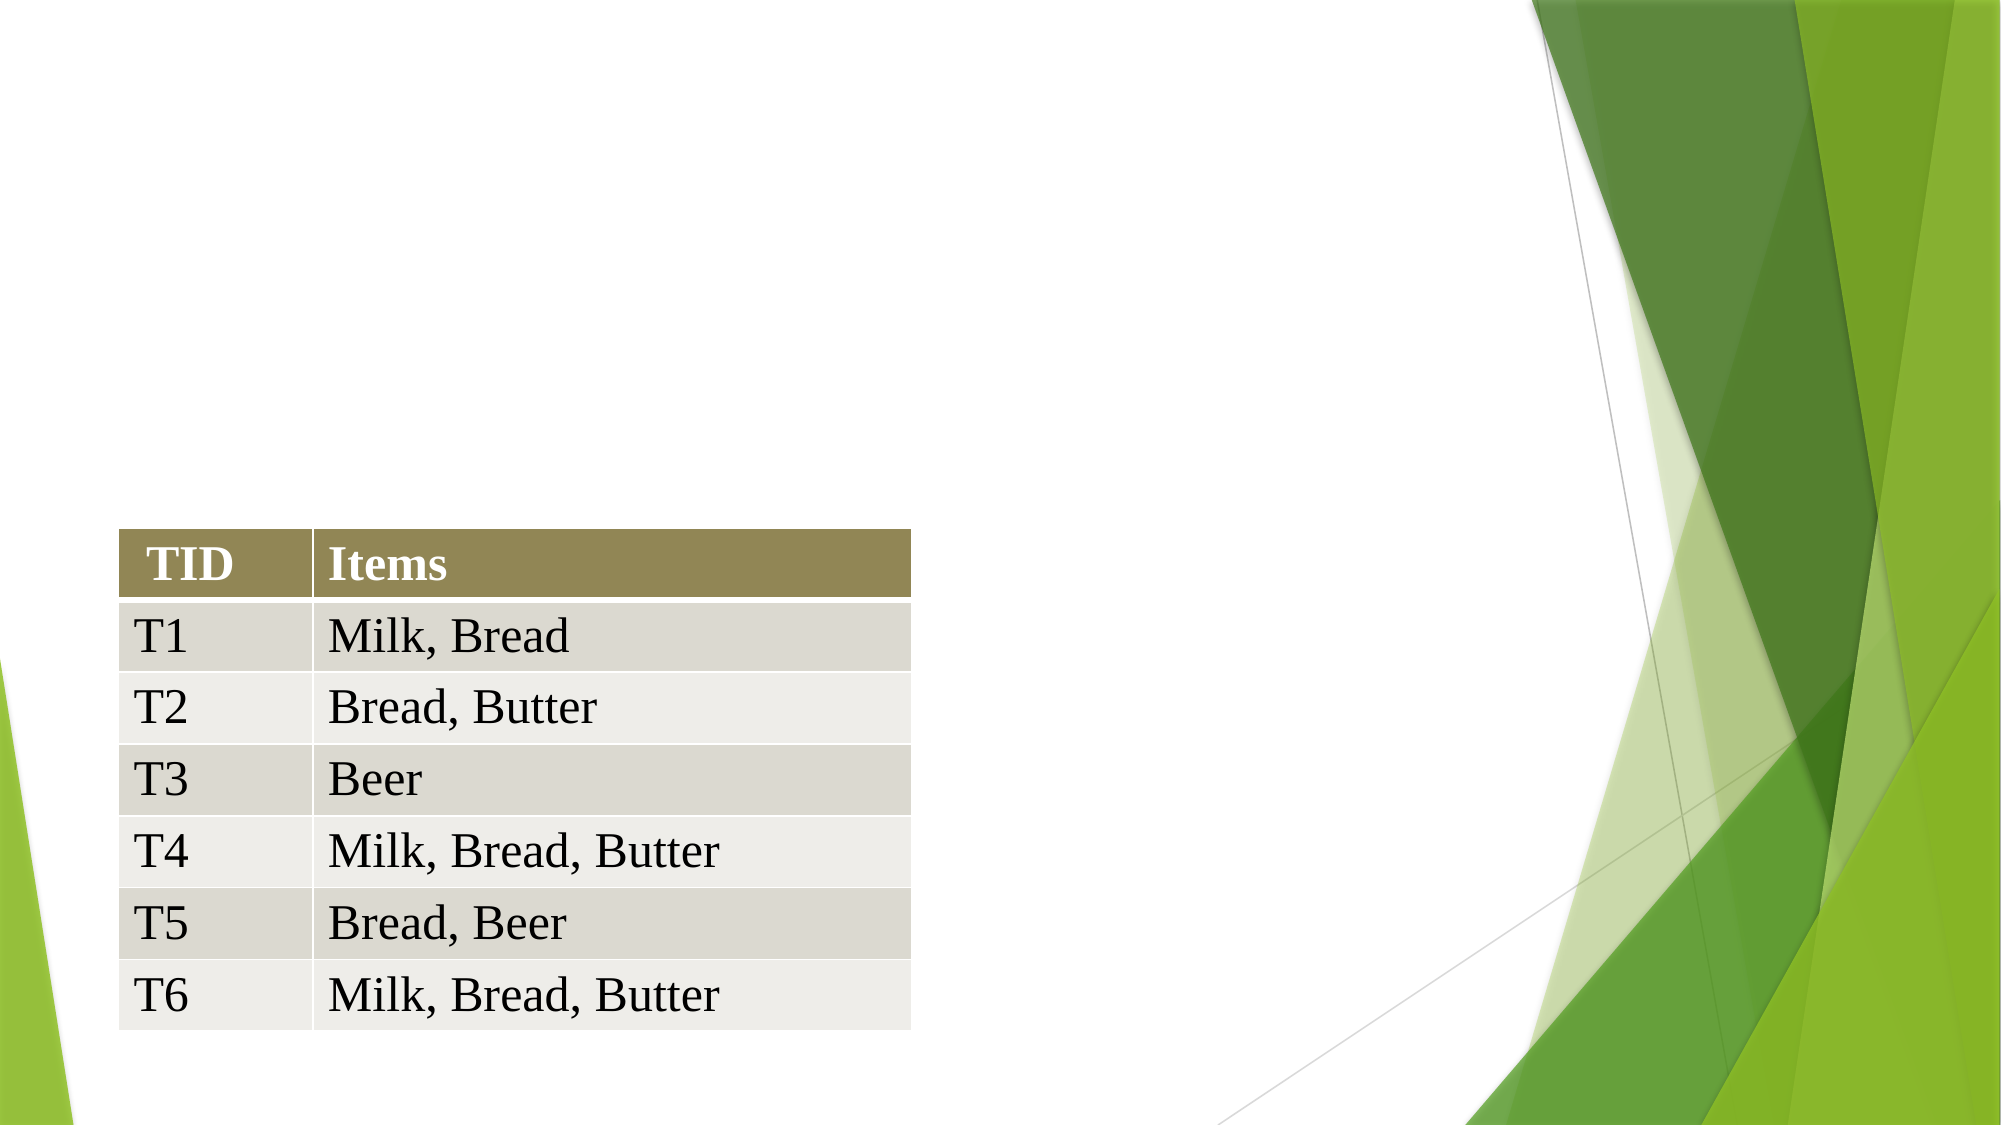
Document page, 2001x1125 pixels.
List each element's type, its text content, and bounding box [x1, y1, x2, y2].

table_cell T3 [119, 745, 312, 815]
table_cell T1 [119, 603, 312, 671]
table_cell T4 [119, 817, 312, 887]
table_cell Milk, Bread [314, 603, 911, 671]
table_cell Bread, Butter [314, 673, 911, 743]
table_cell T6 [119, 960, 312, 1030]
table_cell Beer [314, 745, 911, 815]
table_cell Bread, Beer [314, 888, 911, 959]
table_header Items [314, 529, 911, 597]
table_cell Milk, Bread, Butter [314, 817, 911, 887]
table_header TID [119, 529, 312, 597]
table_cell T2 [119, 673, 312, 743]
table_cell Milk, Bread, Butter [314, 960, 911, 1030]
table_cell T5 [119, 888, 312, 959]
